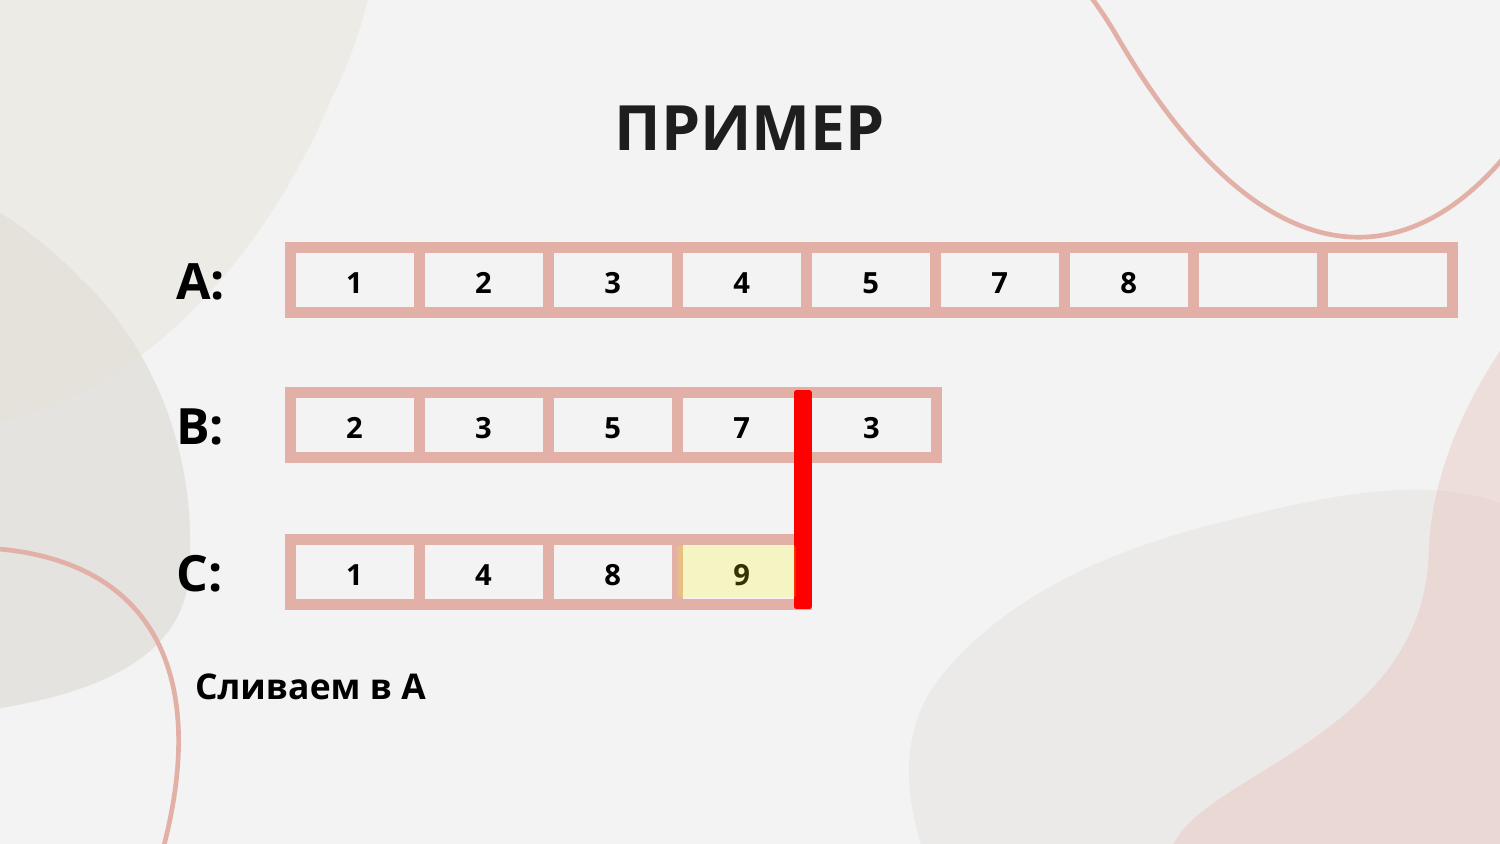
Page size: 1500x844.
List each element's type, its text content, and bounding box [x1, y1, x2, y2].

table_header 2 [425, 253, 543, 307]
table_header [1328, 253, 1447, 307]
text_box C: [161, 526, 251, 617]
table_header 5 [554, 398, 672, 452]
table_header [1199, 253, 1317, 307]
table_header 8 [1070, 253, 1188, 307]
title ПРИМЕР [118, 71, 1382, 180]
table_header 4 [683, 253, 801, 307]
text_box [677, 546, 796, 597]
table_header 2 [296, 398, 414, 452]
table_header 7 [683, 398, 796, 452]
table_header 7 [941, 253, 1059, 307]
table_header 3 [425, 398, 543, 452]
text_box Сливаем в А [161, 649, 1222, 722]
table_header 4 [425, 545, 543, 599]
table_header 8 [554, 545, 672, 599]
text_box B: [161, 379, 251, 470]
text_box А: [161, 234, 251, 325]
table_header 5 [812, 253, 930, 307]
table_header 1 [296, 545, 414, 599]
table_header 1 [296, 253, 414, 307]
text_box [796, 392, 810, 607]
table_header 3 [554, 253, 672, 307]
table_header 3 [812, 398, 931, 452]
